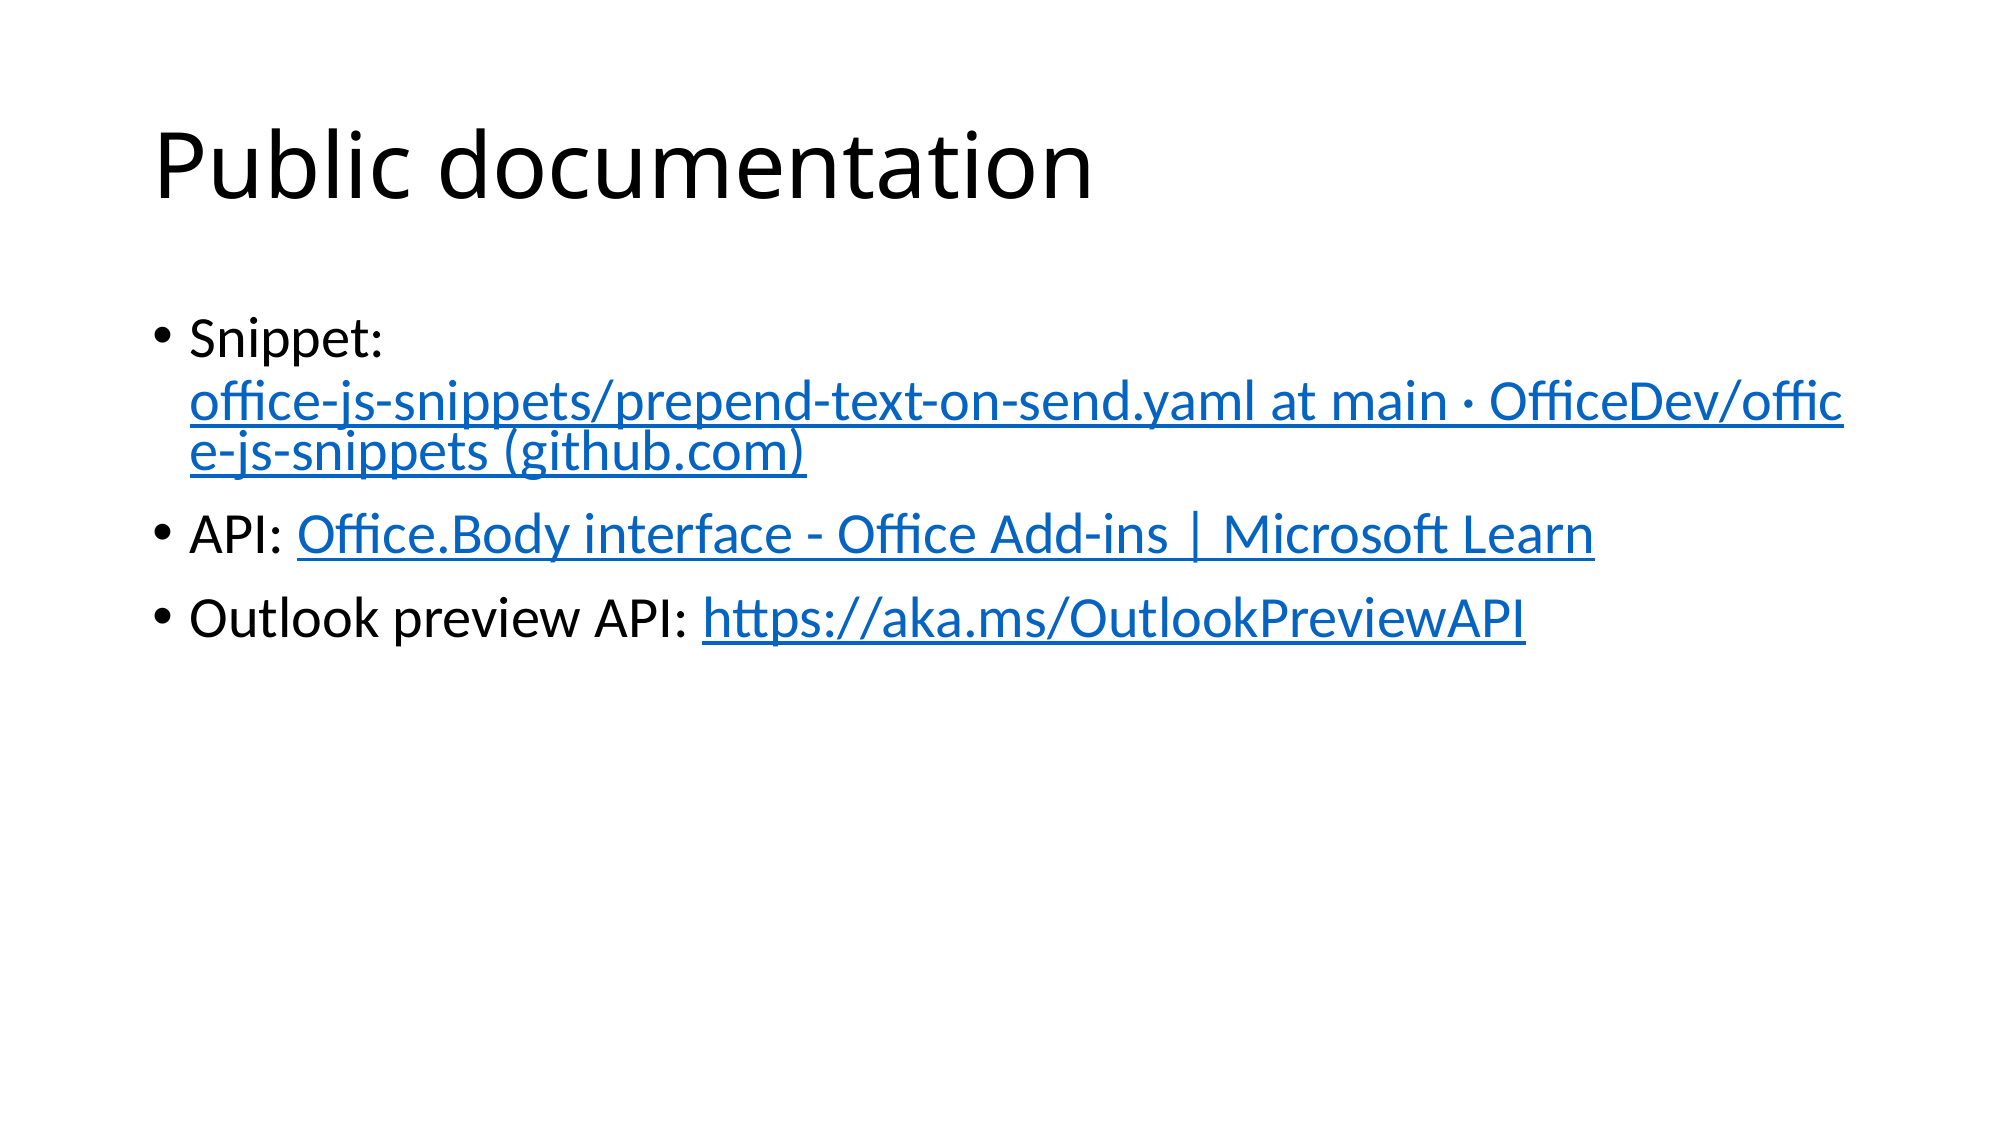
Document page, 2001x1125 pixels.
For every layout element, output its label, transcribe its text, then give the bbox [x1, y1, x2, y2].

list Snippet: office-js-snippets/prepend-text-on-send.yaml at main · OfficeDev/office-js-snippets (github.com) API: Office.Body interface - Office Add-ins | Microsoft Learn Outlook preview API: https://aka.ms/OutlookPreviewAPI [137, 299, 1863, 1014]
title Public documentation [137, 59, 1863, 278]
